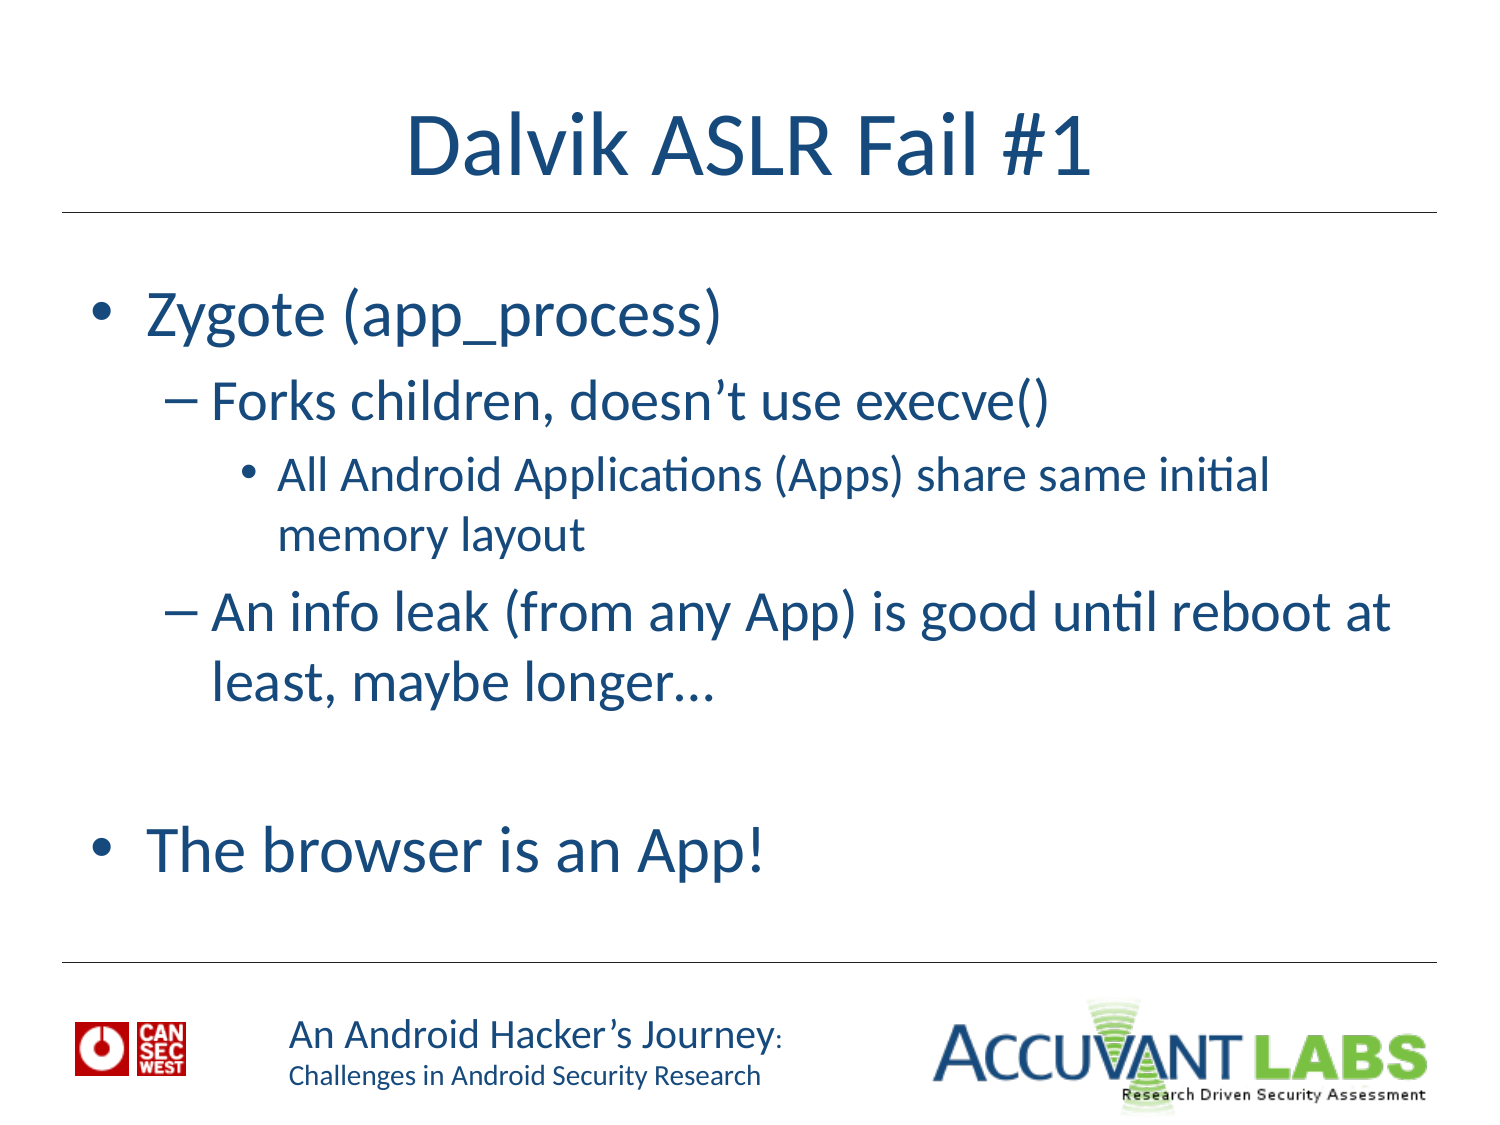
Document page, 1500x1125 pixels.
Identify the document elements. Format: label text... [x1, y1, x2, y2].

list Zygote (app_process) Forks children, doesn’t use execve() All Android Applications (Apps) share same initial memory layout An info leak (from any App) is good until reboot at least, maybe longer… The browser is an App! [75, 262, 1425, 938]
picture [75, 1022, 129, 1076]
picture [137, 1022, 186, 1076]
picture [912, 979, 1449, 1125]
title Dalvik ASLR Fail #1 [75, 45, 1425, 233]
